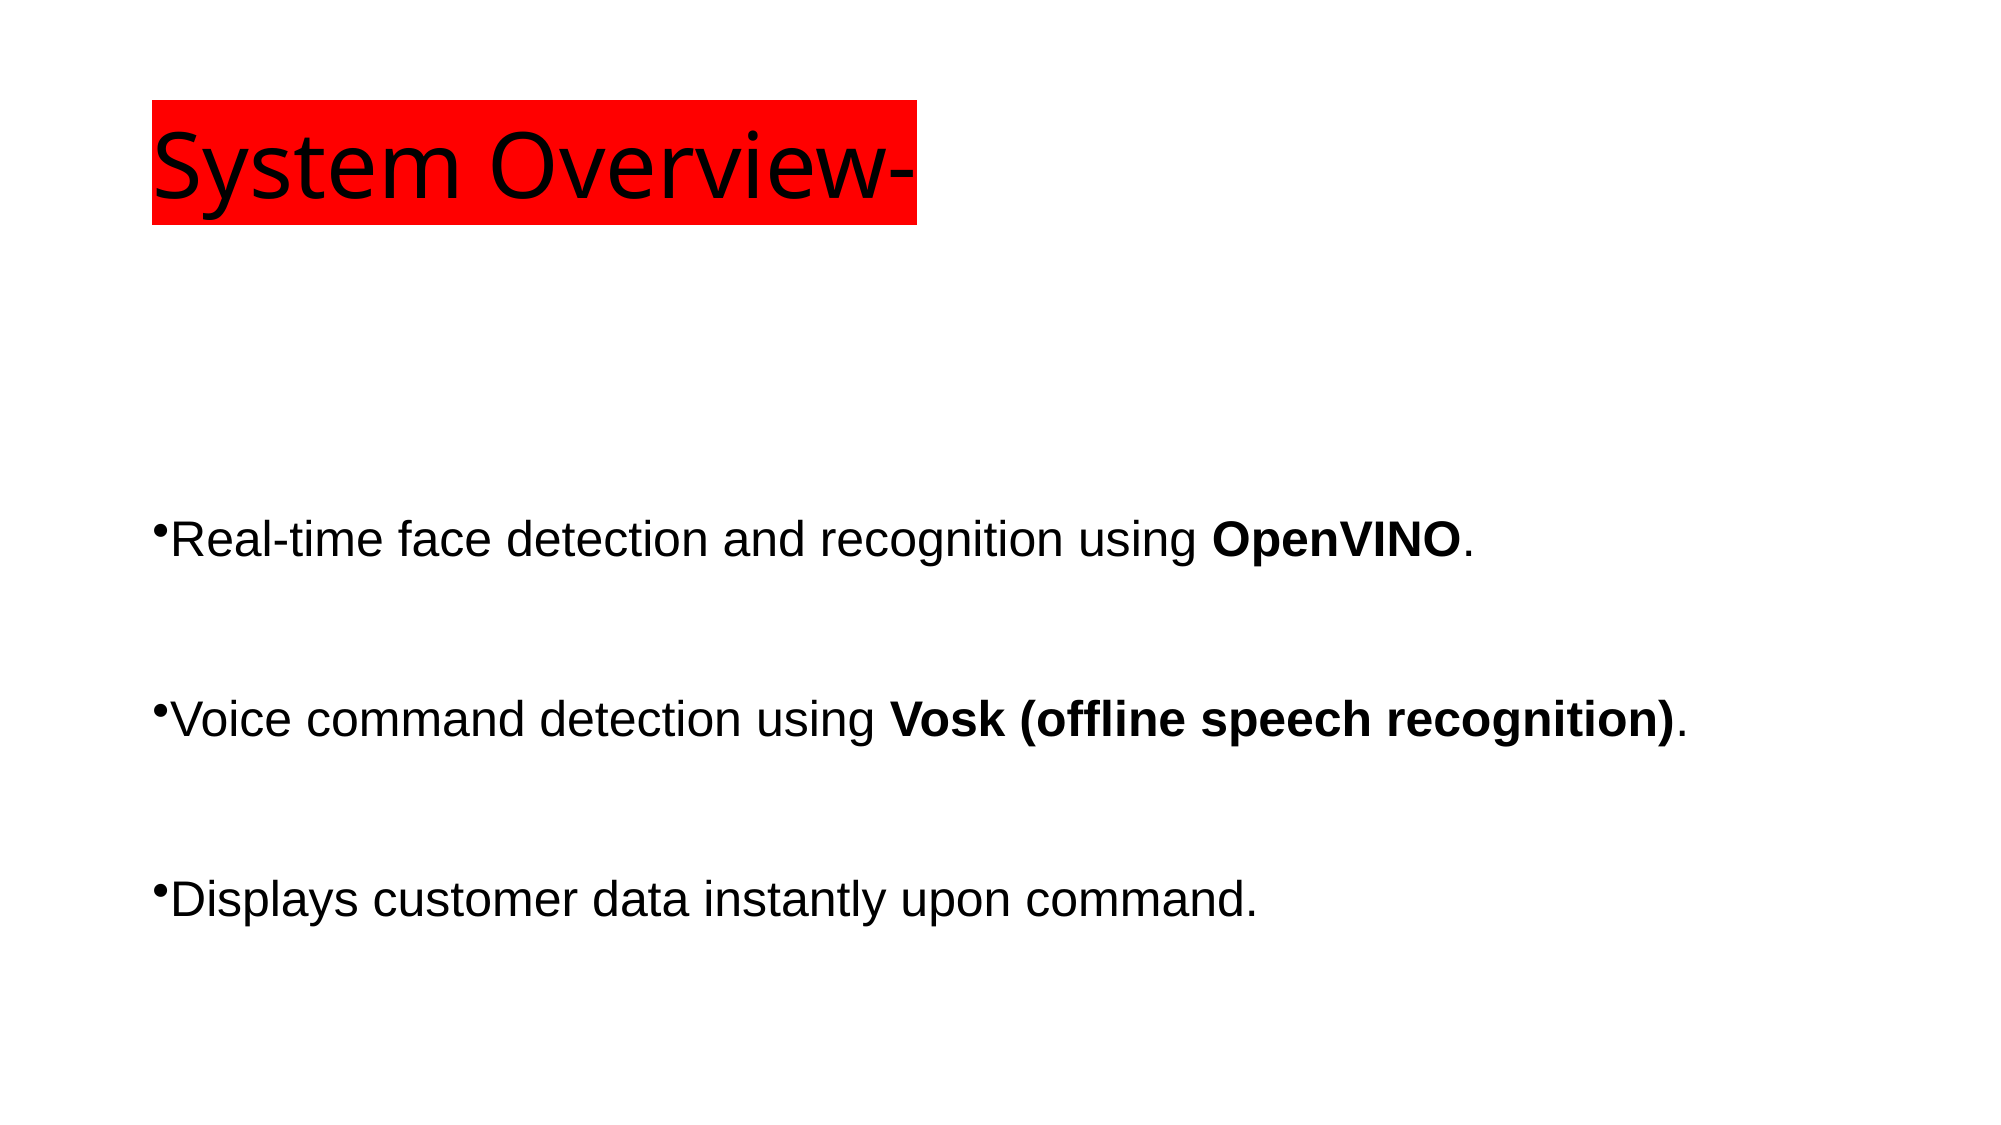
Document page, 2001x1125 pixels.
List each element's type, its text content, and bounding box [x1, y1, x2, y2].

title System Overview- [137, 59, 1863, 278]
list Real-time face detection and recognition using OpenVINO. Voice command detection using Vosk (offline speech recognition). Displays customer data instantly upon command. [137, 329, 1719, 983]
